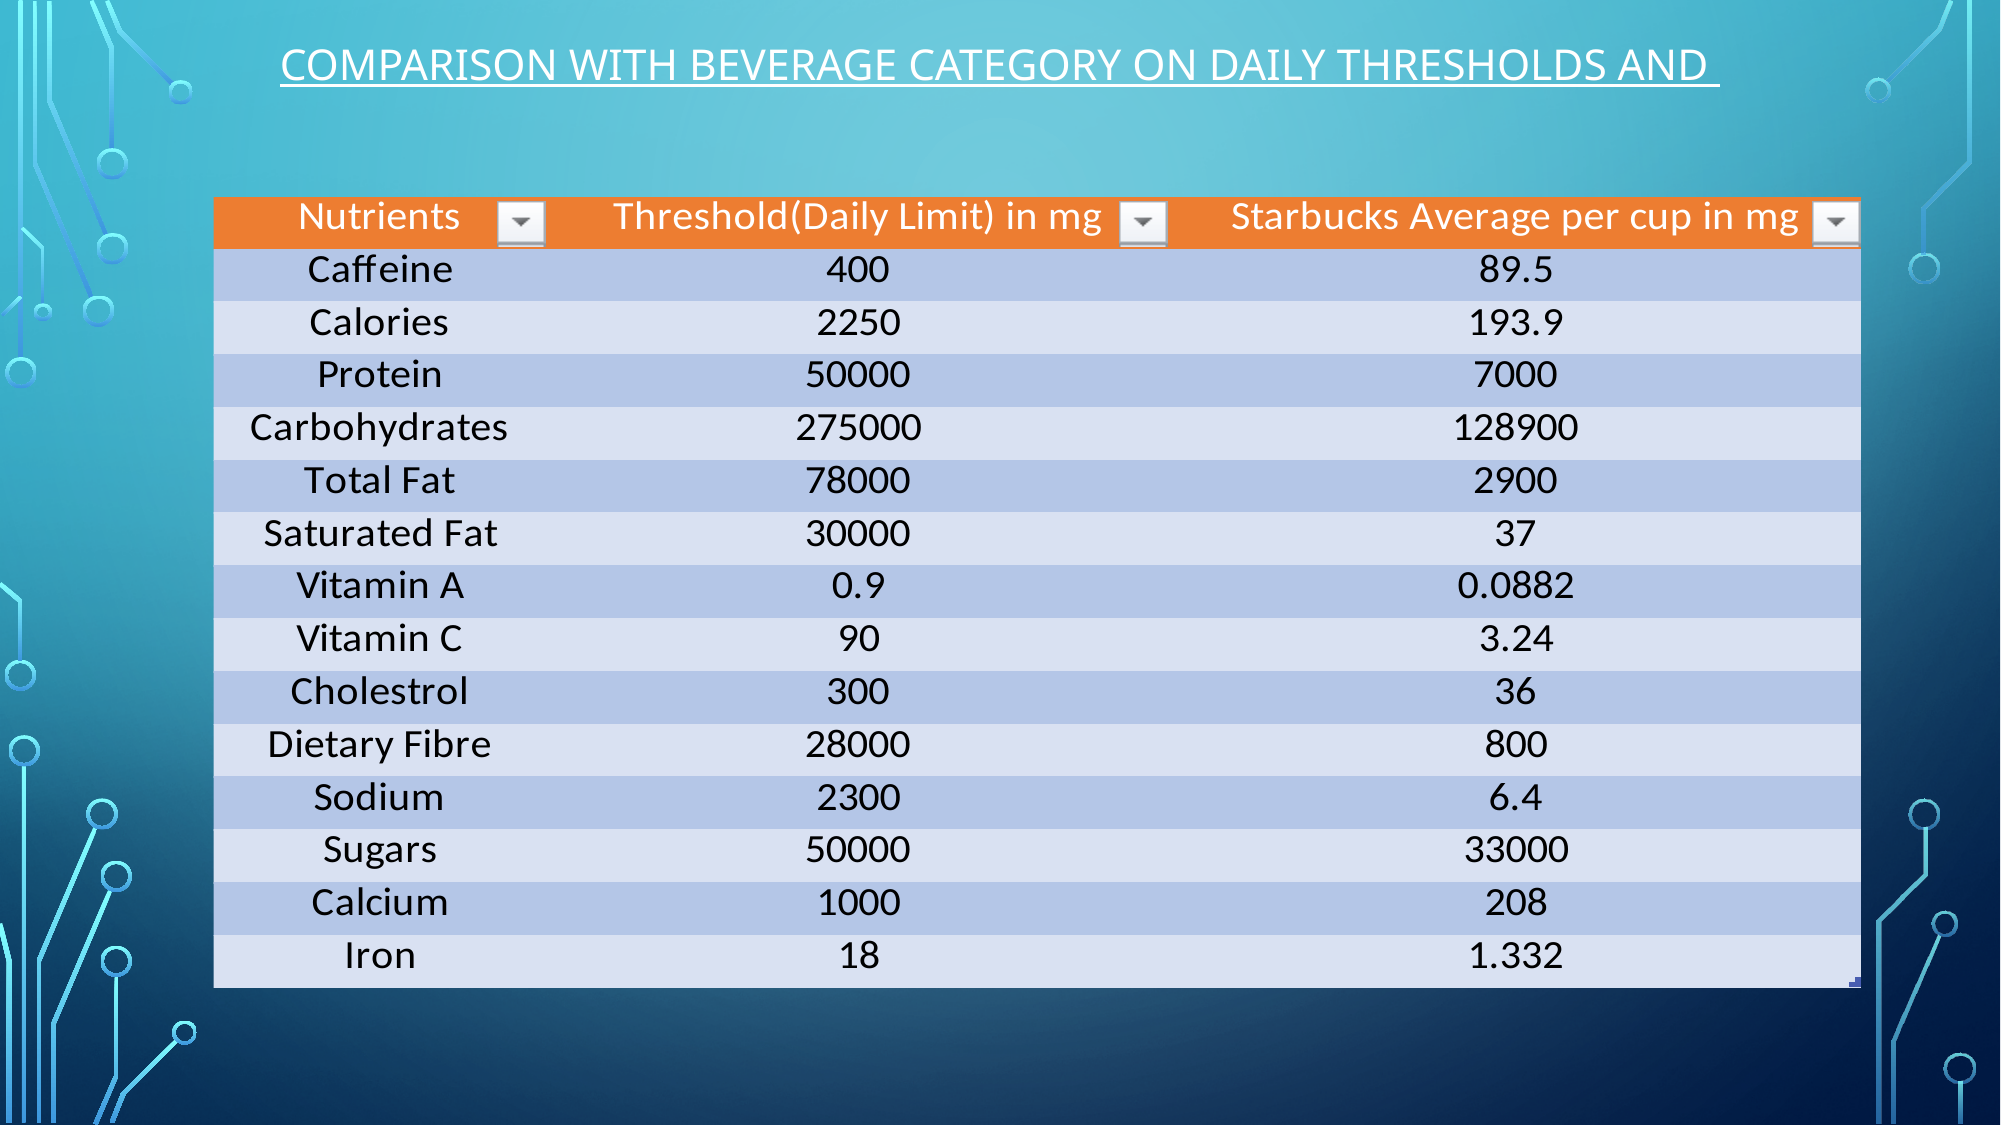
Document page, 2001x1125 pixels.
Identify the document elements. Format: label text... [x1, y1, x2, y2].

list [211, 195, 1864, 990]
title Comparison with Beverage Category on Daily Thresholds and [187, 22, 1813, 136]
